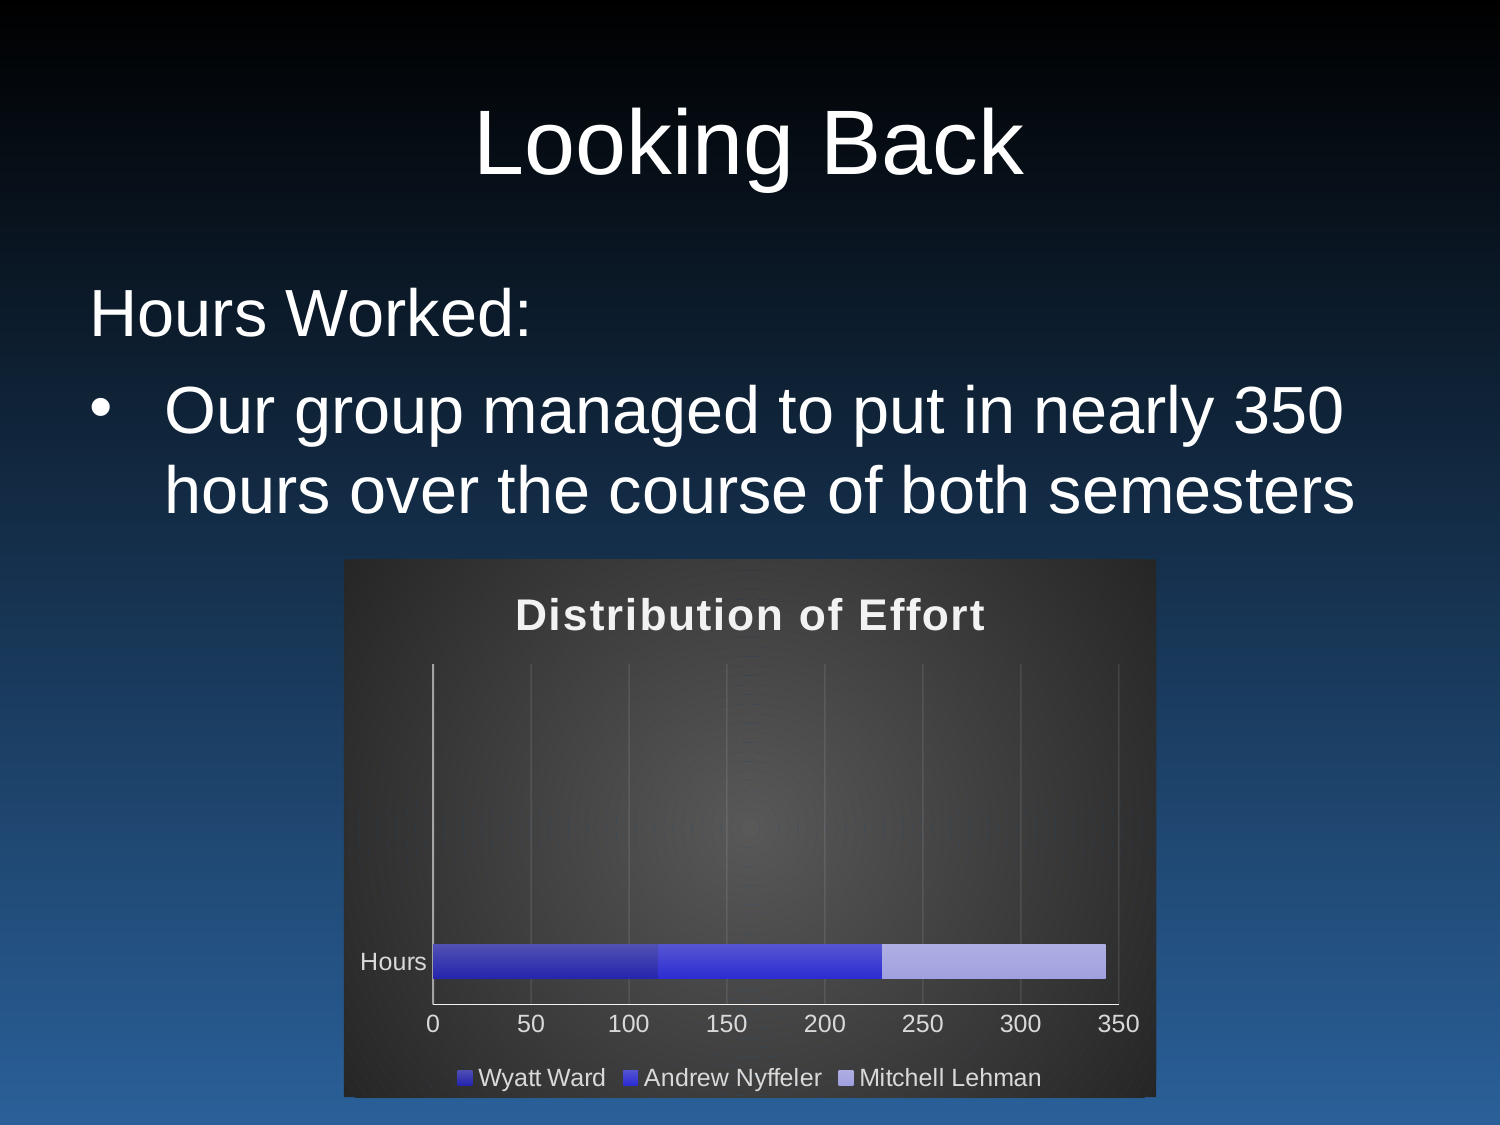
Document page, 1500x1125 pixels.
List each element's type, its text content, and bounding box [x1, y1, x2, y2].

title Looking Back [75, 45, 1424, 232]
chart [343, 559, 1157, 1097]
list Hours Worked: Our group managed to put in nearly 350 hours over the course of both semesters [75, 262, 1424, 1004]
